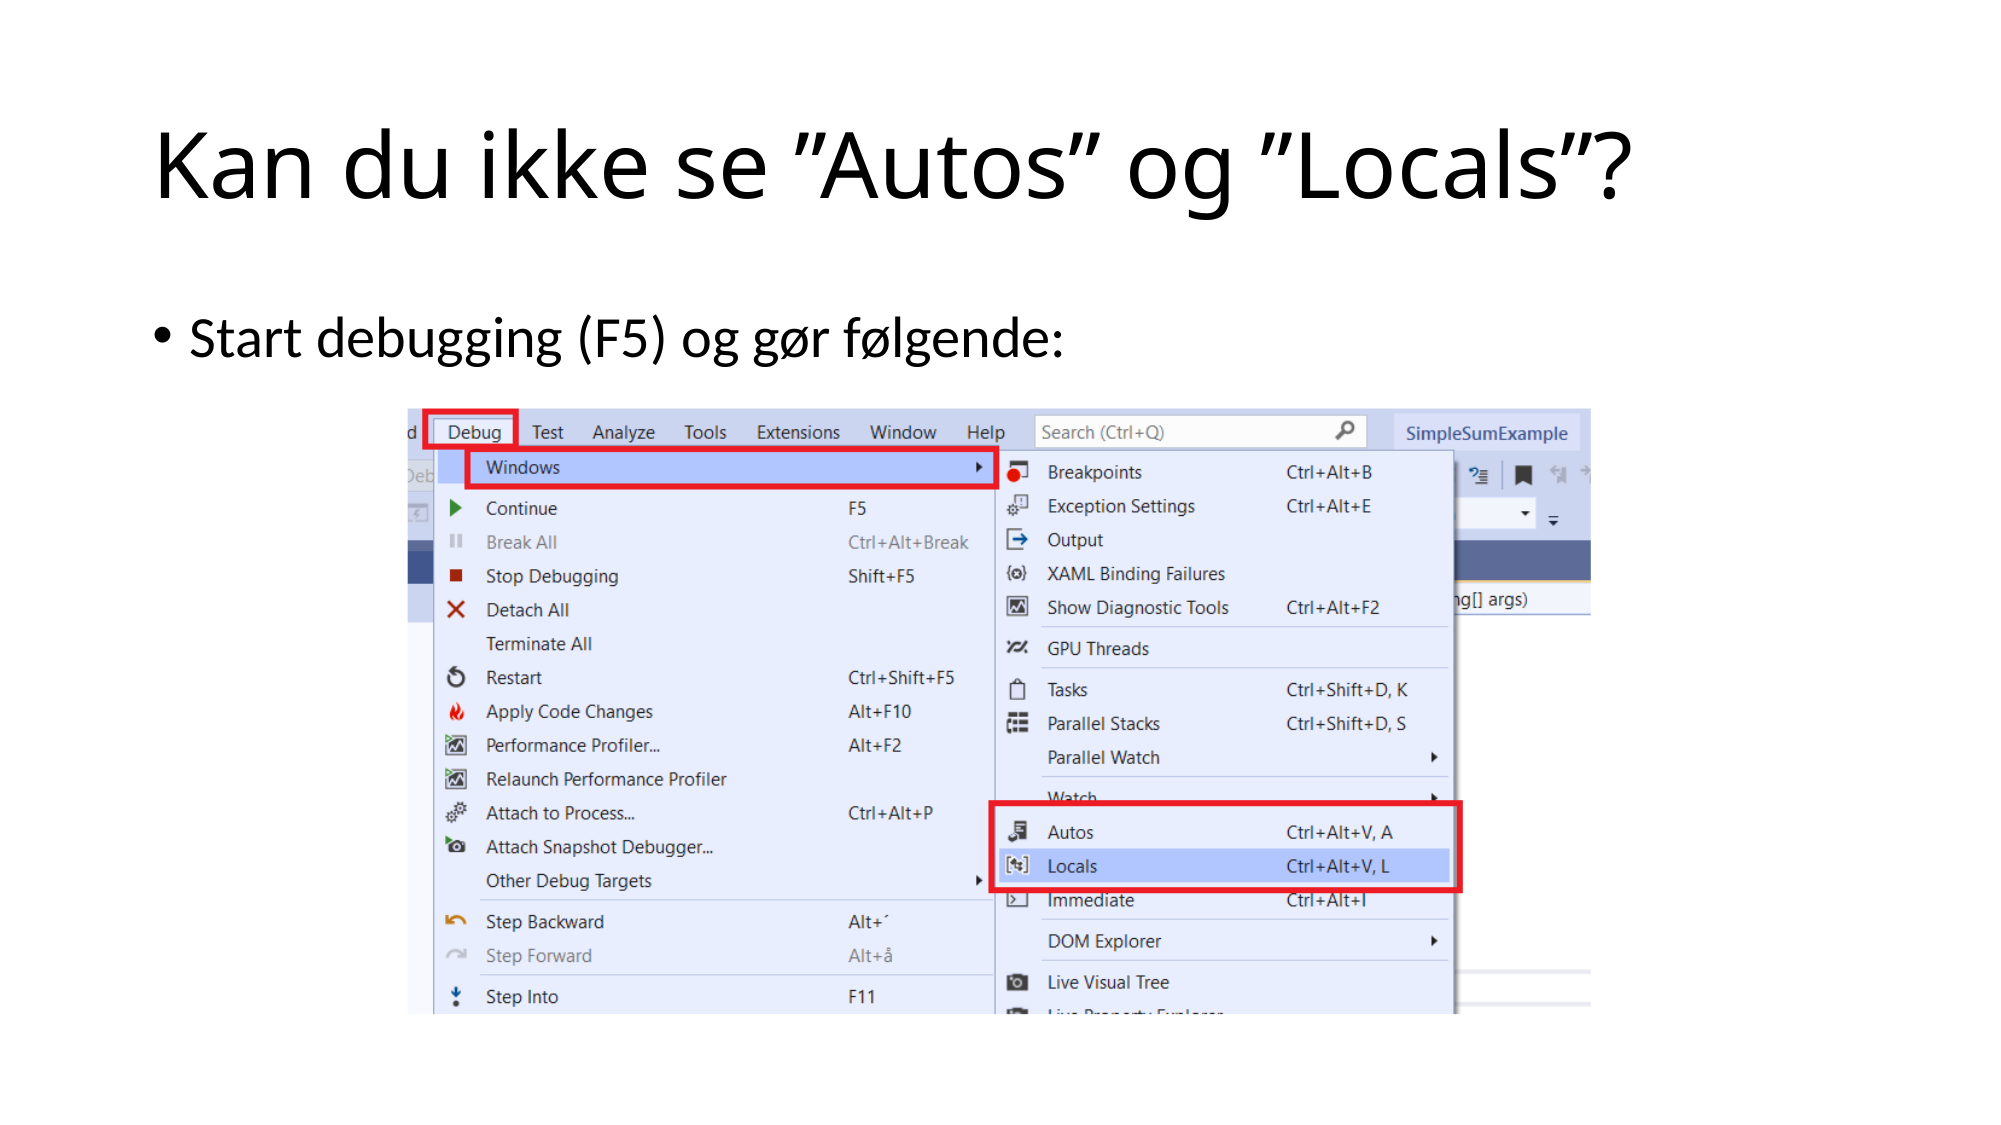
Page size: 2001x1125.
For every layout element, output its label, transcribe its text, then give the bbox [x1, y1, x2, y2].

title Kan du ikke se ”Autos” og ”Locals”? [137, 59, 1863, 278]
picture [403, 405, 1597, 1019]
list Start debugging (F5) og gør følgende: [137, 299, 1863, 1019]
